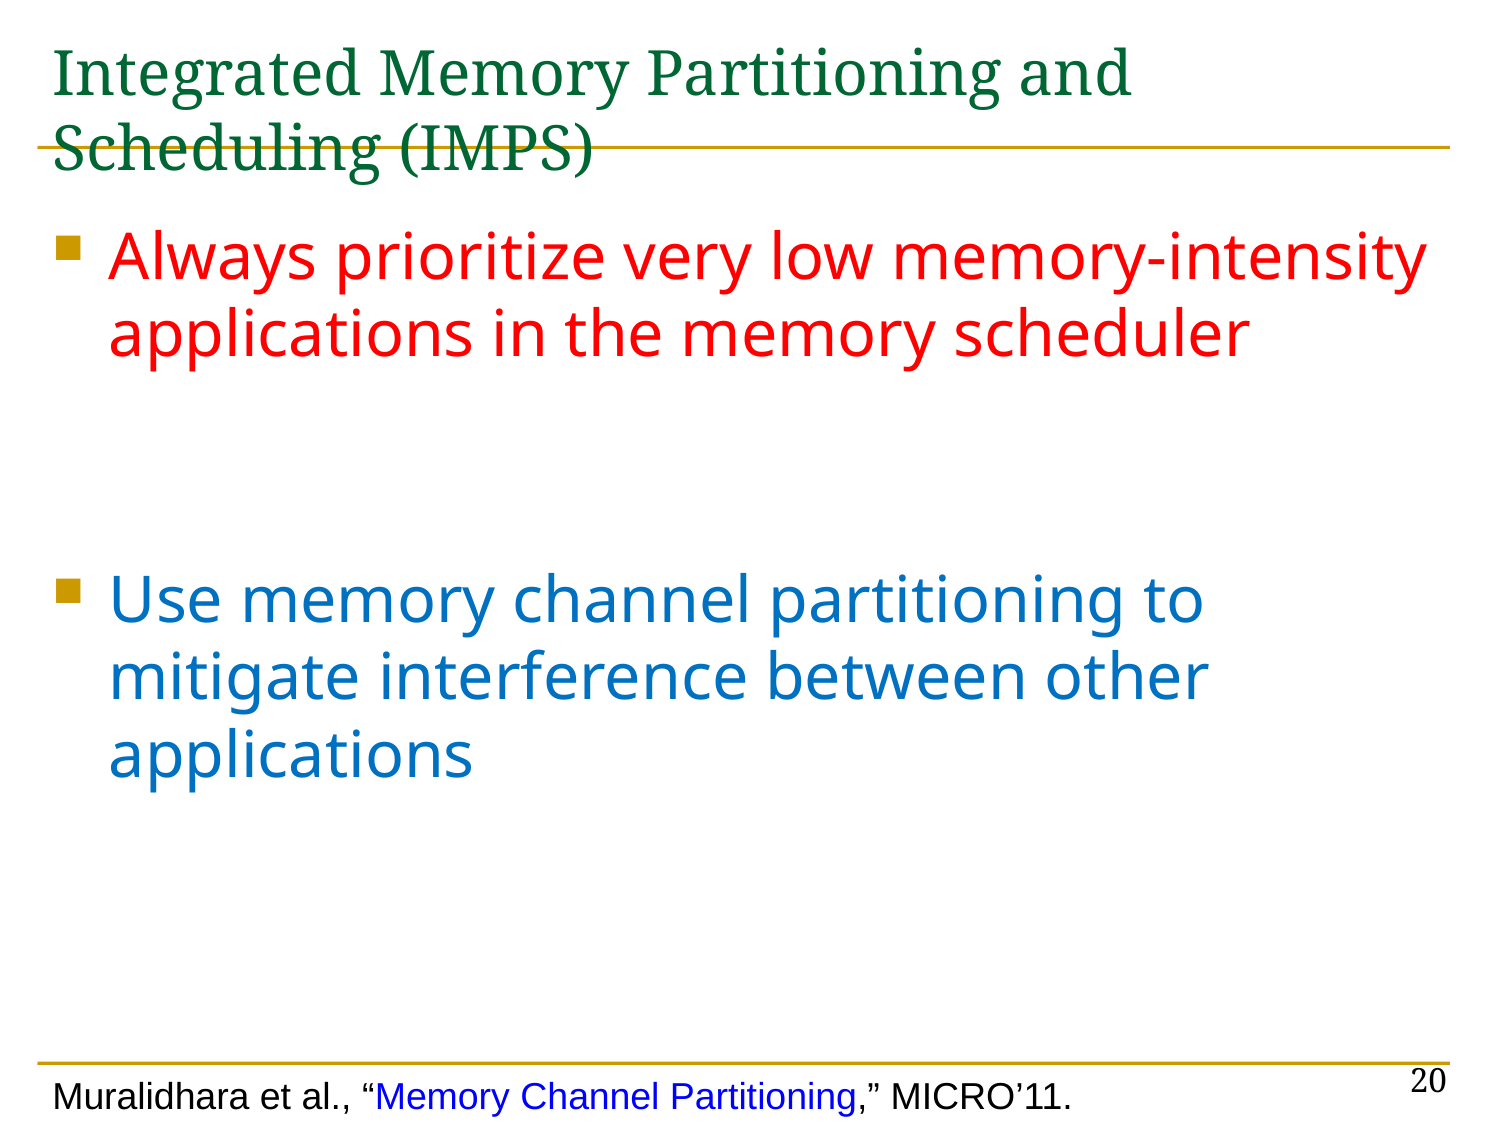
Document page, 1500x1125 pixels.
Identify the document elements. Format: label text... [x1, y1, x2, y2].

list Always prioritize very low memory-intensity applications in the memory scheduler Use memory channel partitioning to mitigate interference between other applications [37, 119, 1450, 996]
text_box Muralidhara et al., “Memory Channel Partitioning,” MICRO’11. [37, 1064, 1363, 1125]
title Integrated Memory Partitioning and Scheduling (IMPS) [37, 24, 1450, 119]
slide_number 20 [1111, 1036, 1462, 1112]
